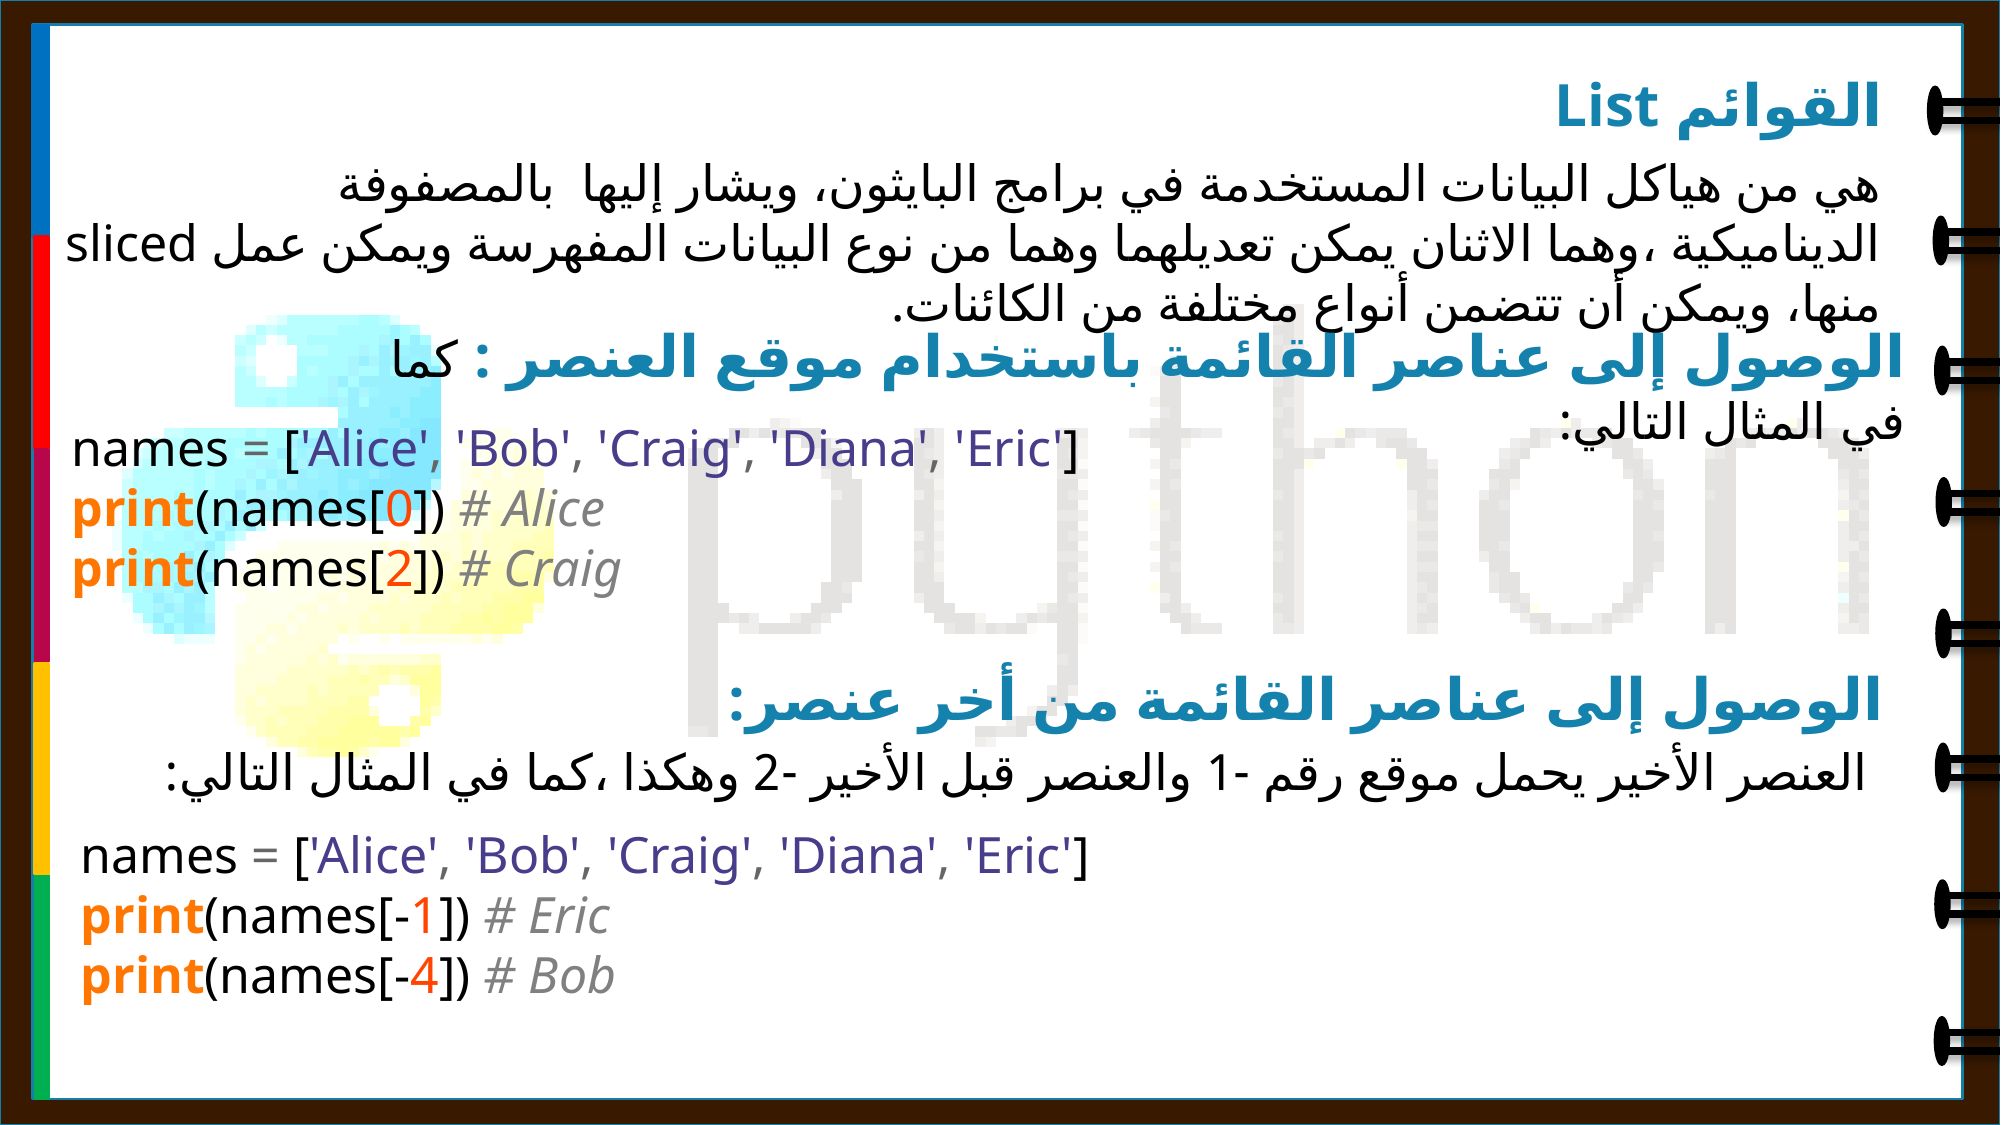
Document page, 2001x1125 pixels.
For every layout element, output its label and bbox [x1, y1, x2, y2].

text_box [0, 0, 2000, 1125]
